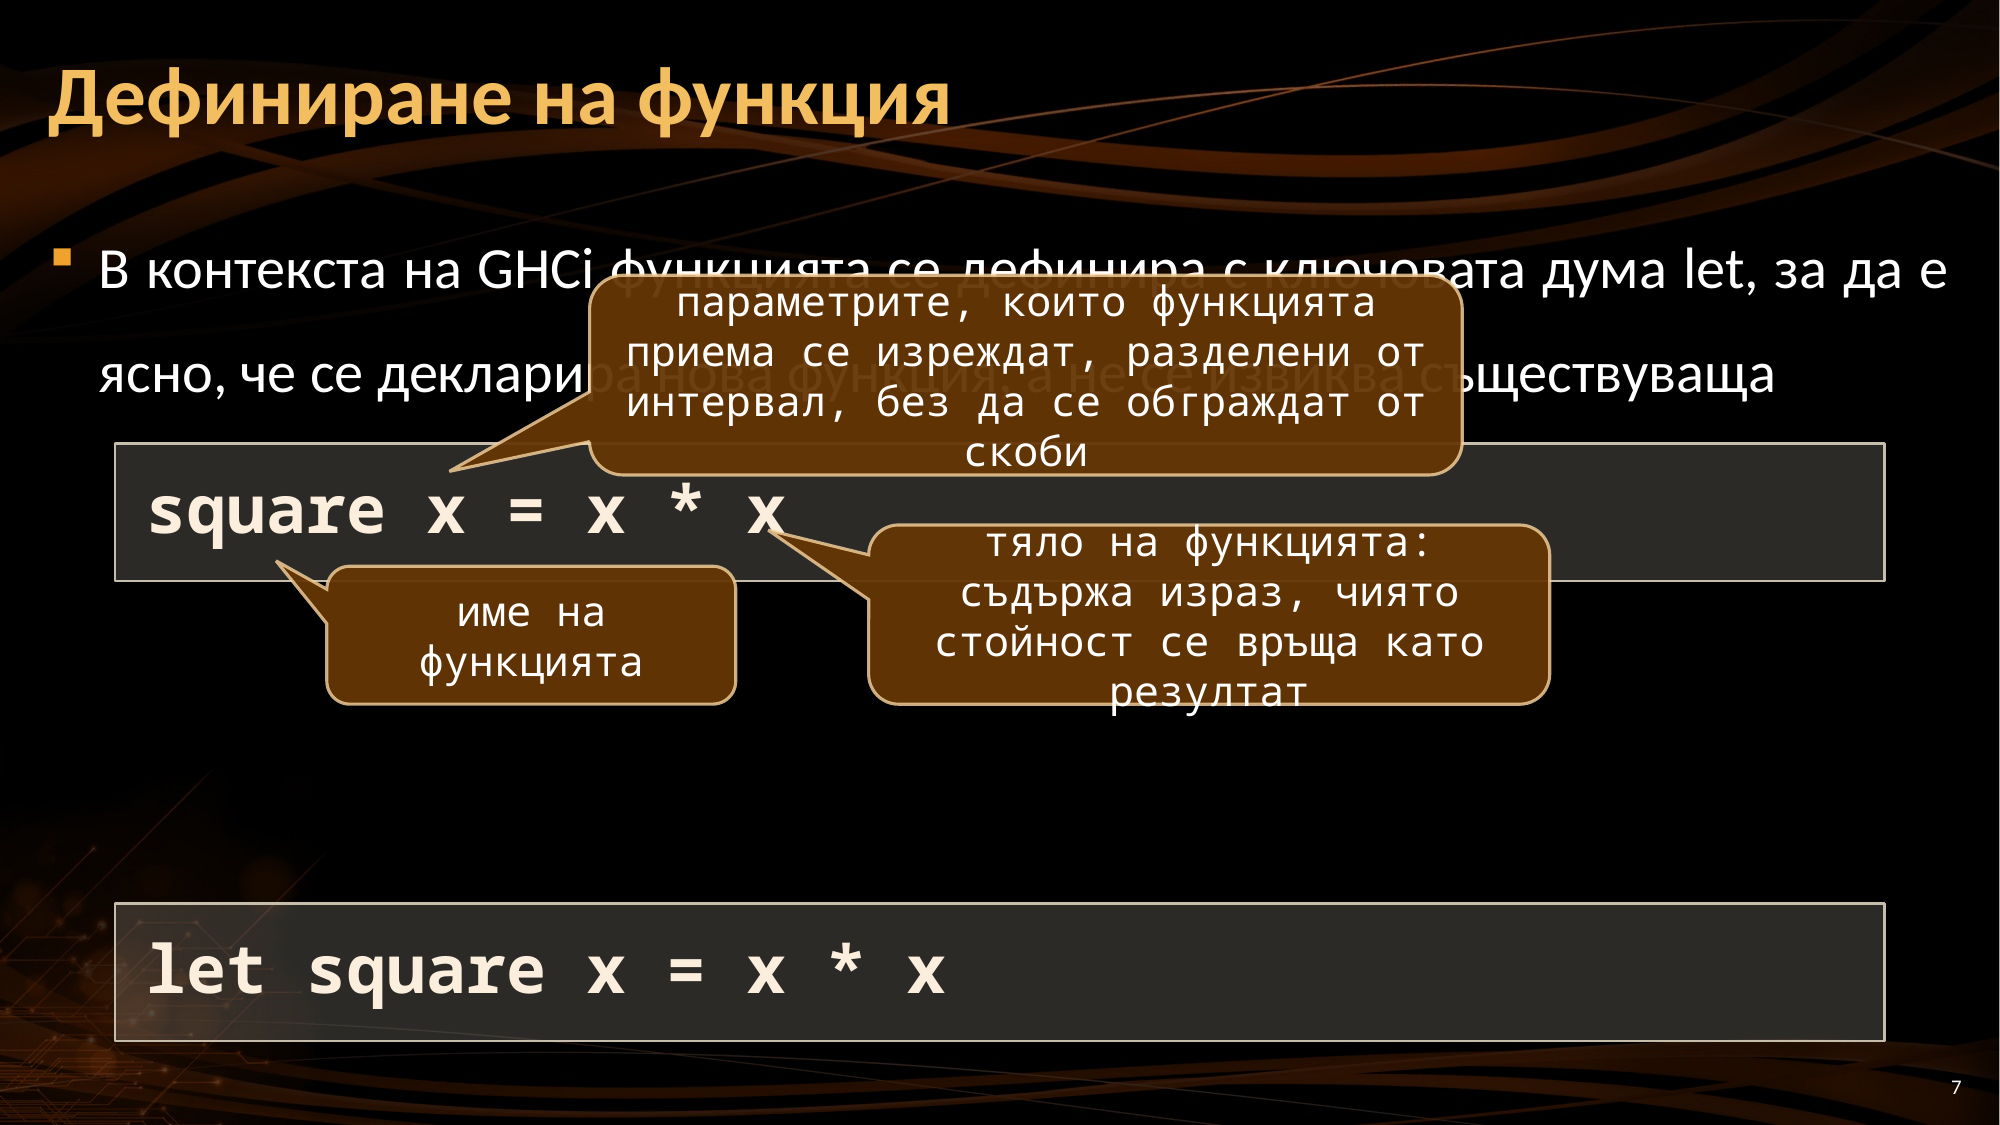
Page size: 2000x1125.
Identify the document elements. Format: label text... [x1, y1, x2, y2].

list В контекста на GHCi функцията се дефинира с ключовата дума let, за да е ясно, че се декларира нова функция, а не се извиква съществуваща [31, 189, 1968, 1103]
text_box тяло на функцията: съдържа израз, чиято стойност се връща като резултат [768, 524, 1550, 705]
text_box параметрите, които функцията приема се изреждат, разделени от интервал, без да се обграждат от скоби [449, 275, 1463, 475]
text_box let square x = x * x [114, 903, 1885, 1042]
slide_number 7 [1897, 1070, 1968, 1103]
text_box square x = x * x [114, 443, 1885, 582]
text_box име на функцията [276, 560, 736, 705]
picture [0, 0, 2000, 1125]
title Дефиниране на функция [30, 6, 1968, 189]
